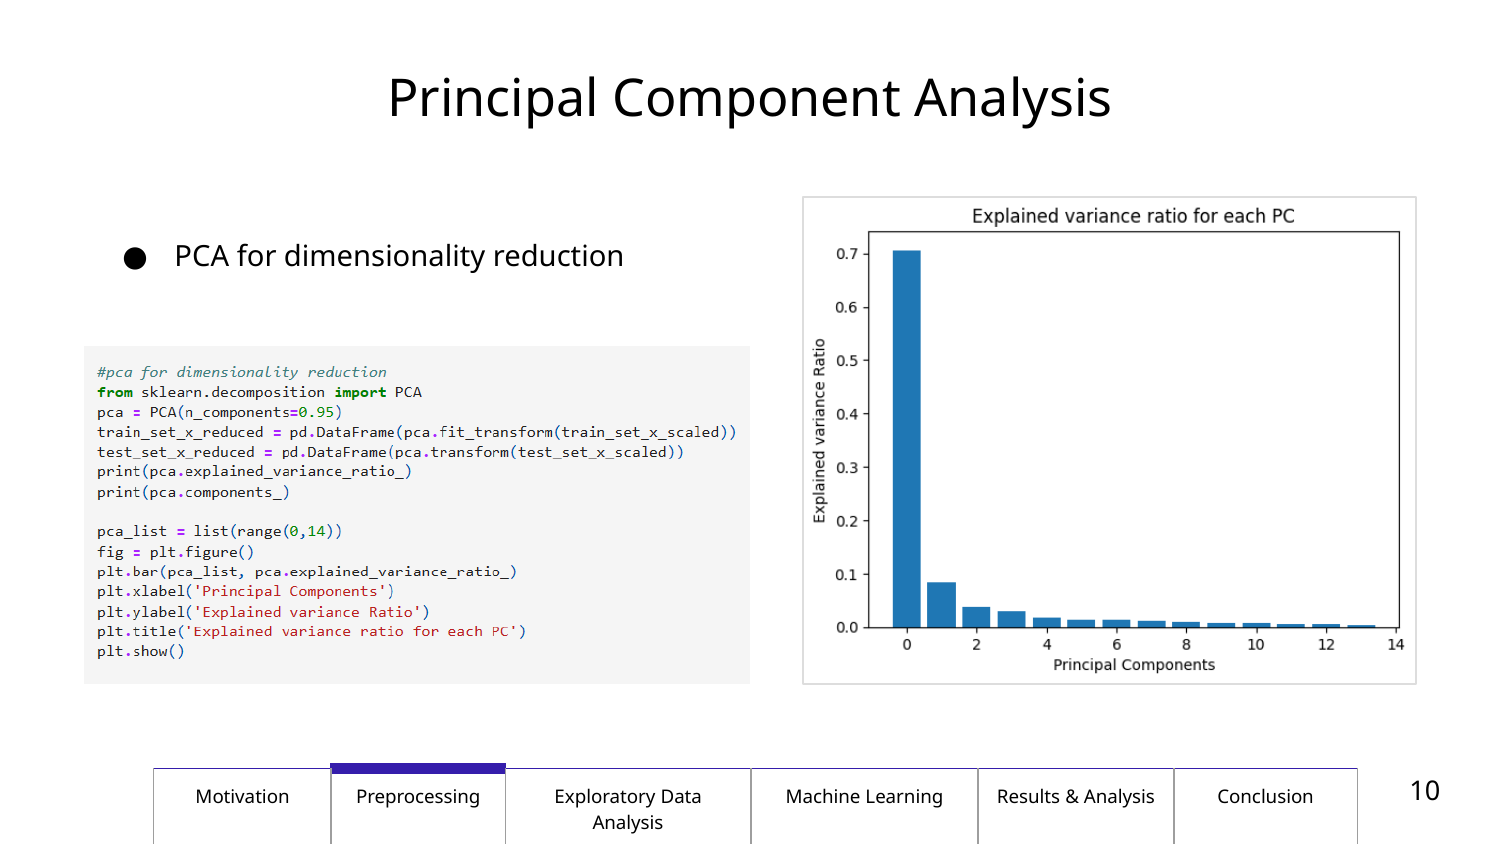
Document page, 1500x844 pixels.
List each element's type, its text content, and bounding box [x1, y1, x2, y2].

picture [84, 345, 751, 684]
text_box PCA for dimensionality reduction [84, 222, 798, 288]
title Principal Component Analysis [84, 49, 1416, 134]
picture [803, 197, 1416, 684]
